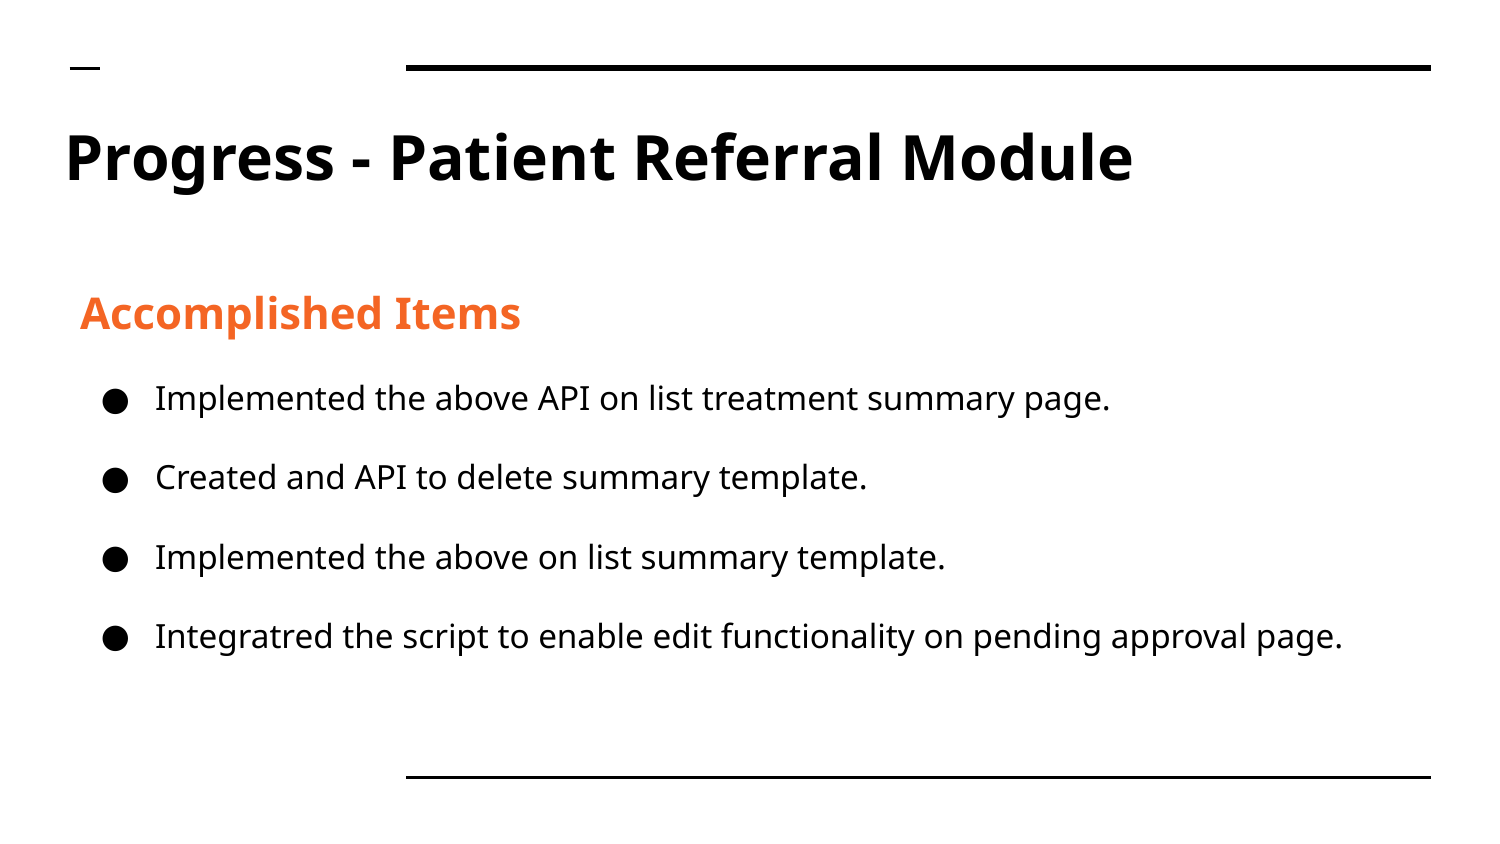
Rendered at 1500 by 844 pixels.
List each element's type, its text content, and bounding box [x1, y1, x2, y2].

title Progress - Patient Referral Module [49, 103, 1383, 208]
list Accomplished Items Implemented the above API on list treatment summary page. Created and API to delete summary template. Implemented the above on list summary template. Integratred the script to enable edit functionality on pending approval page. [65, 262, 1421, 756]
